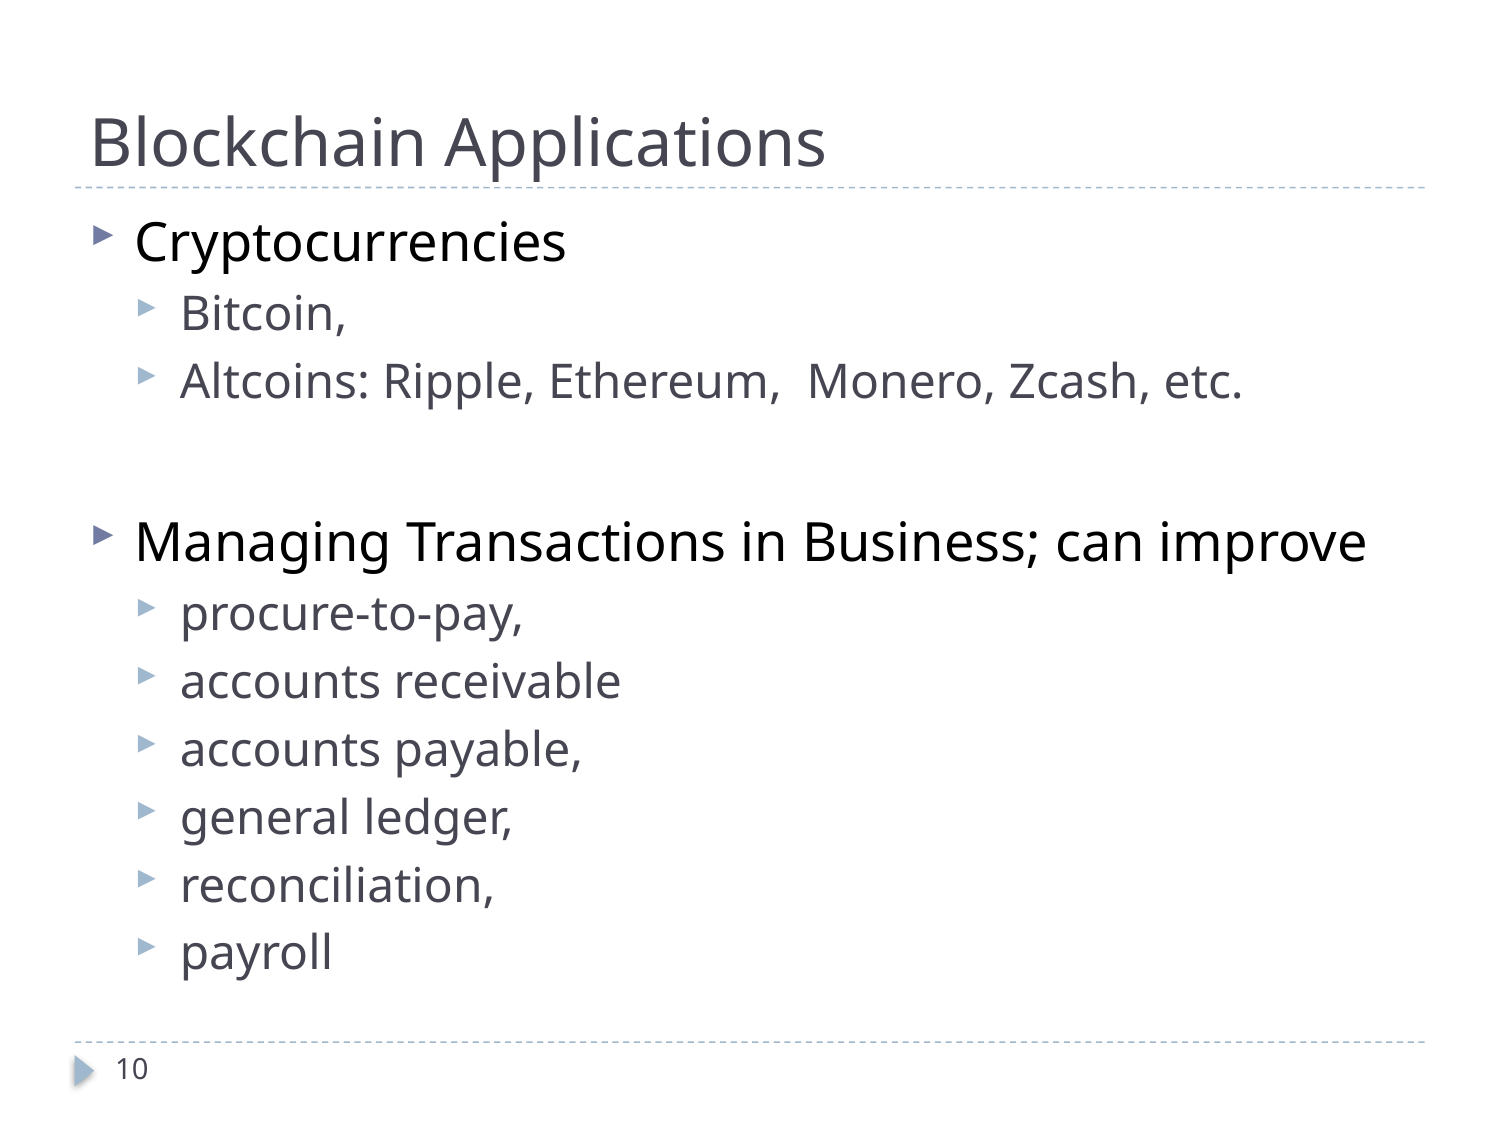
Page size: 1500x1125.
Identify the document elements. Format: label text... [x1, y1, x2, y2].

slide_number 10 [100, 1042, 426, 1103]
title Blockchain Applications [75, 24, 1425, 188]
list Cryptocurrencies Bitcoin, Altcoins: Ripple, Ethereum, Monero, Zcash, etc. Managing Transactions in Business; can improve procure-to-pay, accounts receivable accounts payable, general ledger, reconciliation, payroll [75, 200, 1425, 1010]
